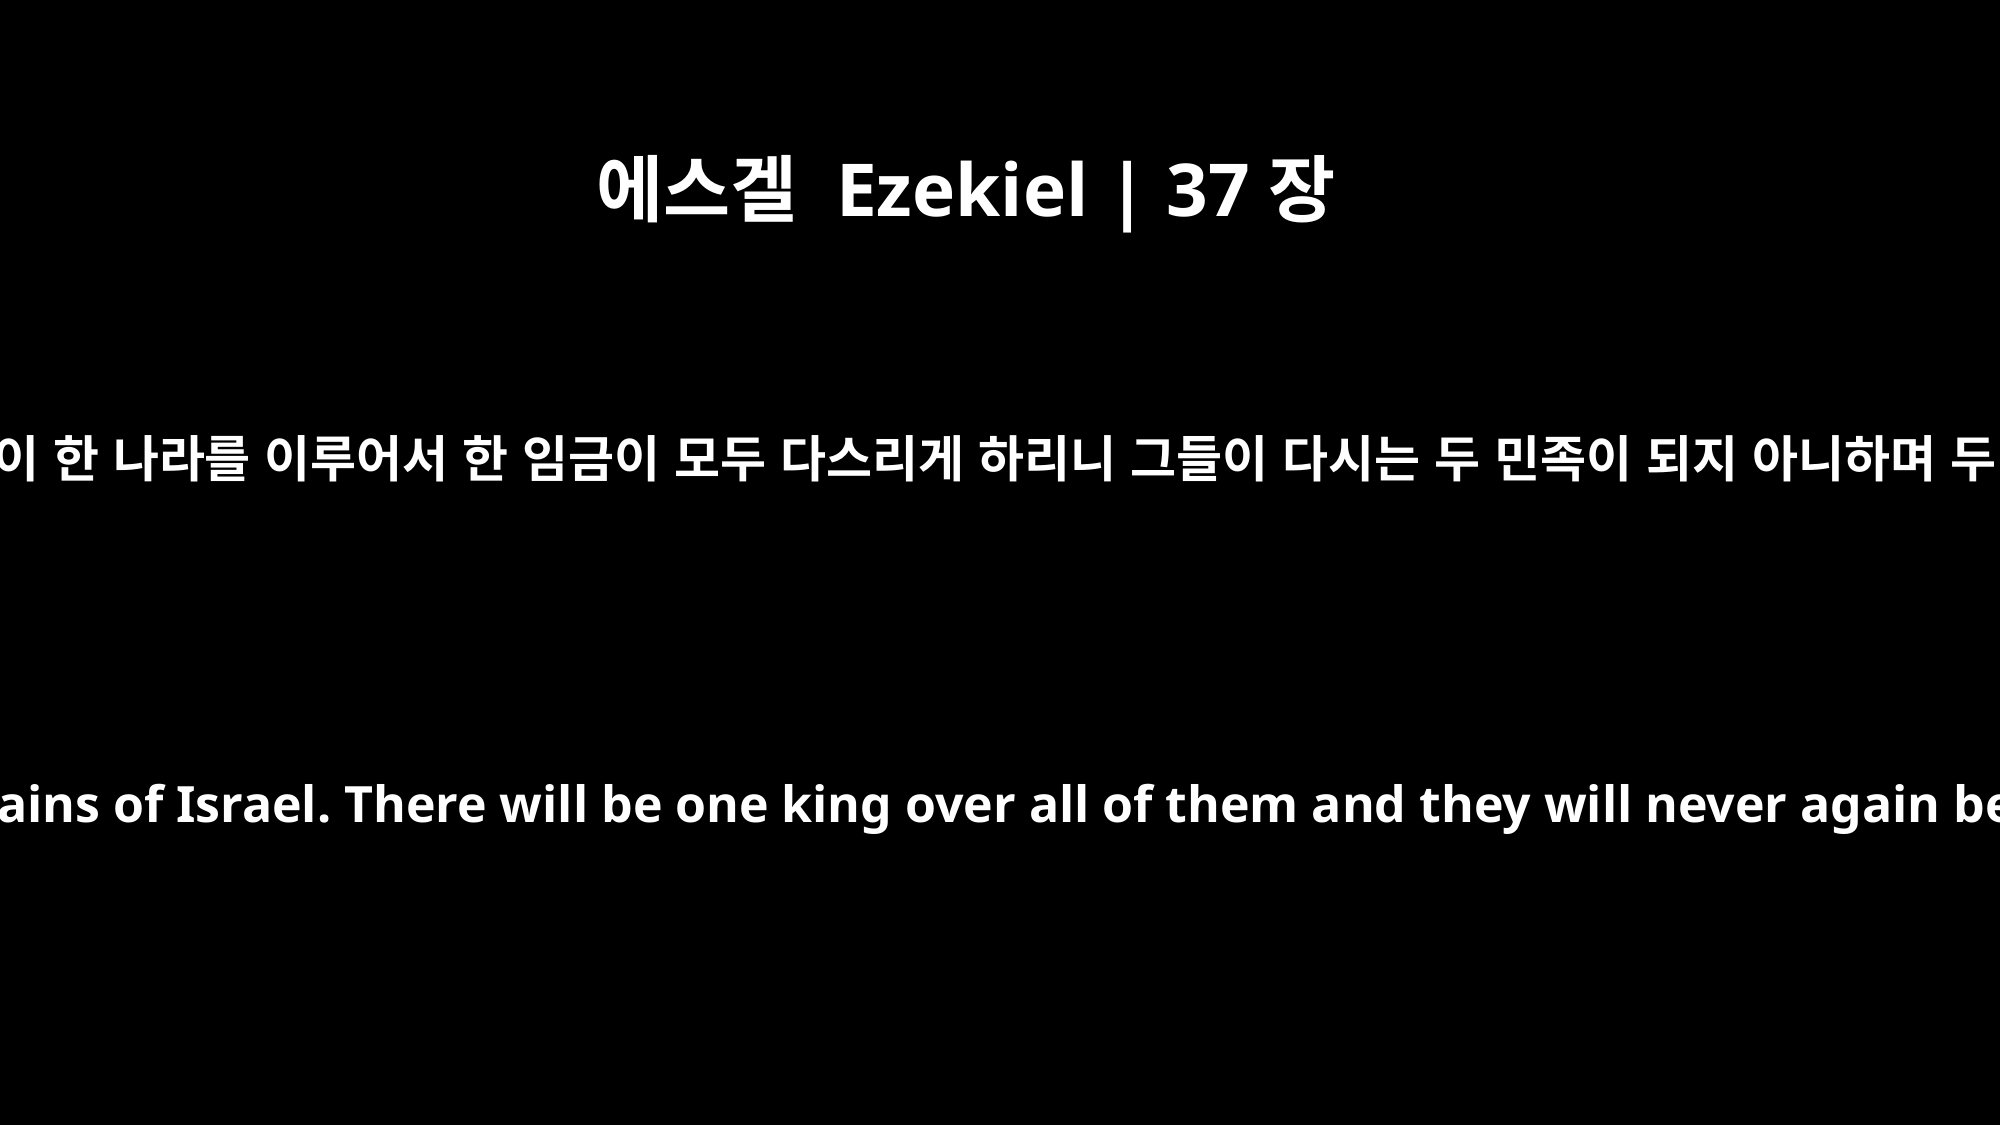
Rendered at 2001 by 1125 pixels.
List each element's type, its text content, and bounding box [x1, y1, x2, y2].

text_box I will make them one nation in the land, on the mountains of Israel. There will be one king over all of them and they will never again be two nations or be divided into two kingdoms. [0, 764, 2000, 840]
text_box 22 그 땅 이스라엘 모든 산에서 그들이 한 나라를 이루어서 한 임금이 모두 다스리게 하리니 그들이 다시는 두 민족이 되지 아니하며 두 나라로 나누이지 아니할지라 [0, 359, 2000, 495]
text_box 에스겔 Ezekiel | 37장 [581, 136, 1351, 239]
